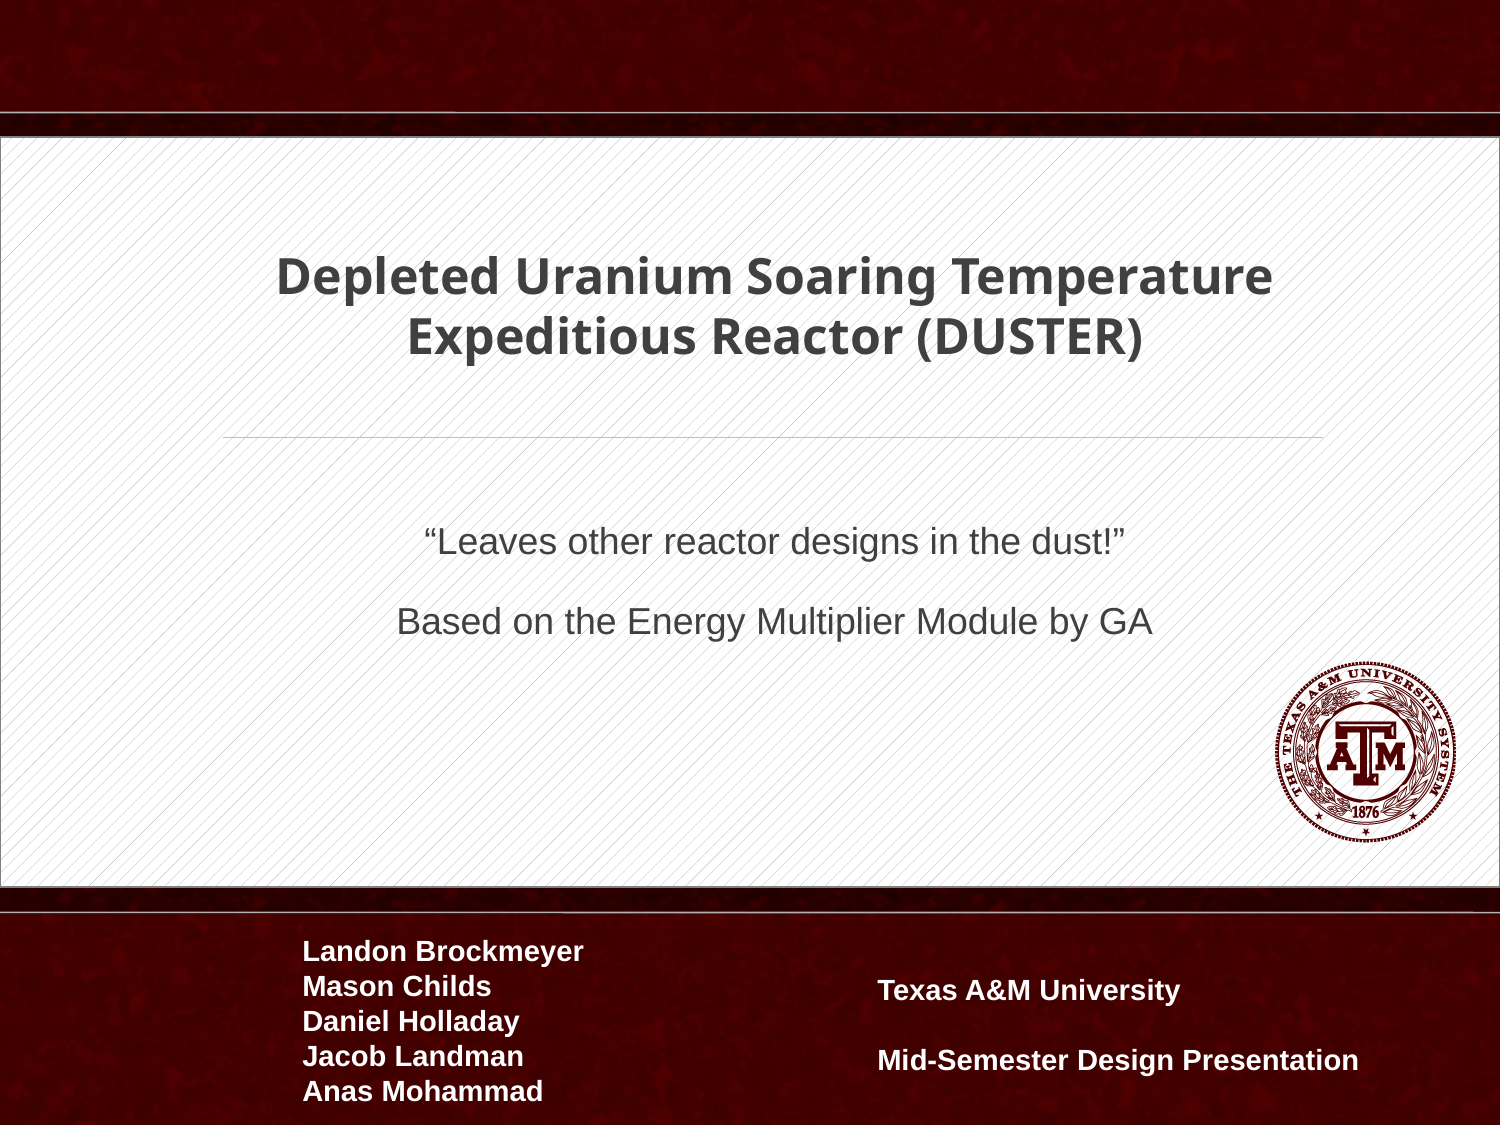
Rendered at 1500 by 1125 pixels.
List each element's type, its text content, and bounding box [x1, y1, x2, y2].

text_box Depleted Uranium Soaring Temperature Expeditious Reactor (DUSTER) [187, 237, 1363, 486]
text_box “Leaves other reactor designs in the dust!” Based on the Energy Multiplier Module by GA [362, 487, 1188, 650]
text_box Landon Brockmeyer Mason Childs Daniel Holladay Jacob Landman Anas Mohammad [287, 924, 850, 1125]
picture [1274, 661, 1457, 843]
text_box Texas A&M University Mid-Semester Design Presentation [862, 963, 1388, 1084]
